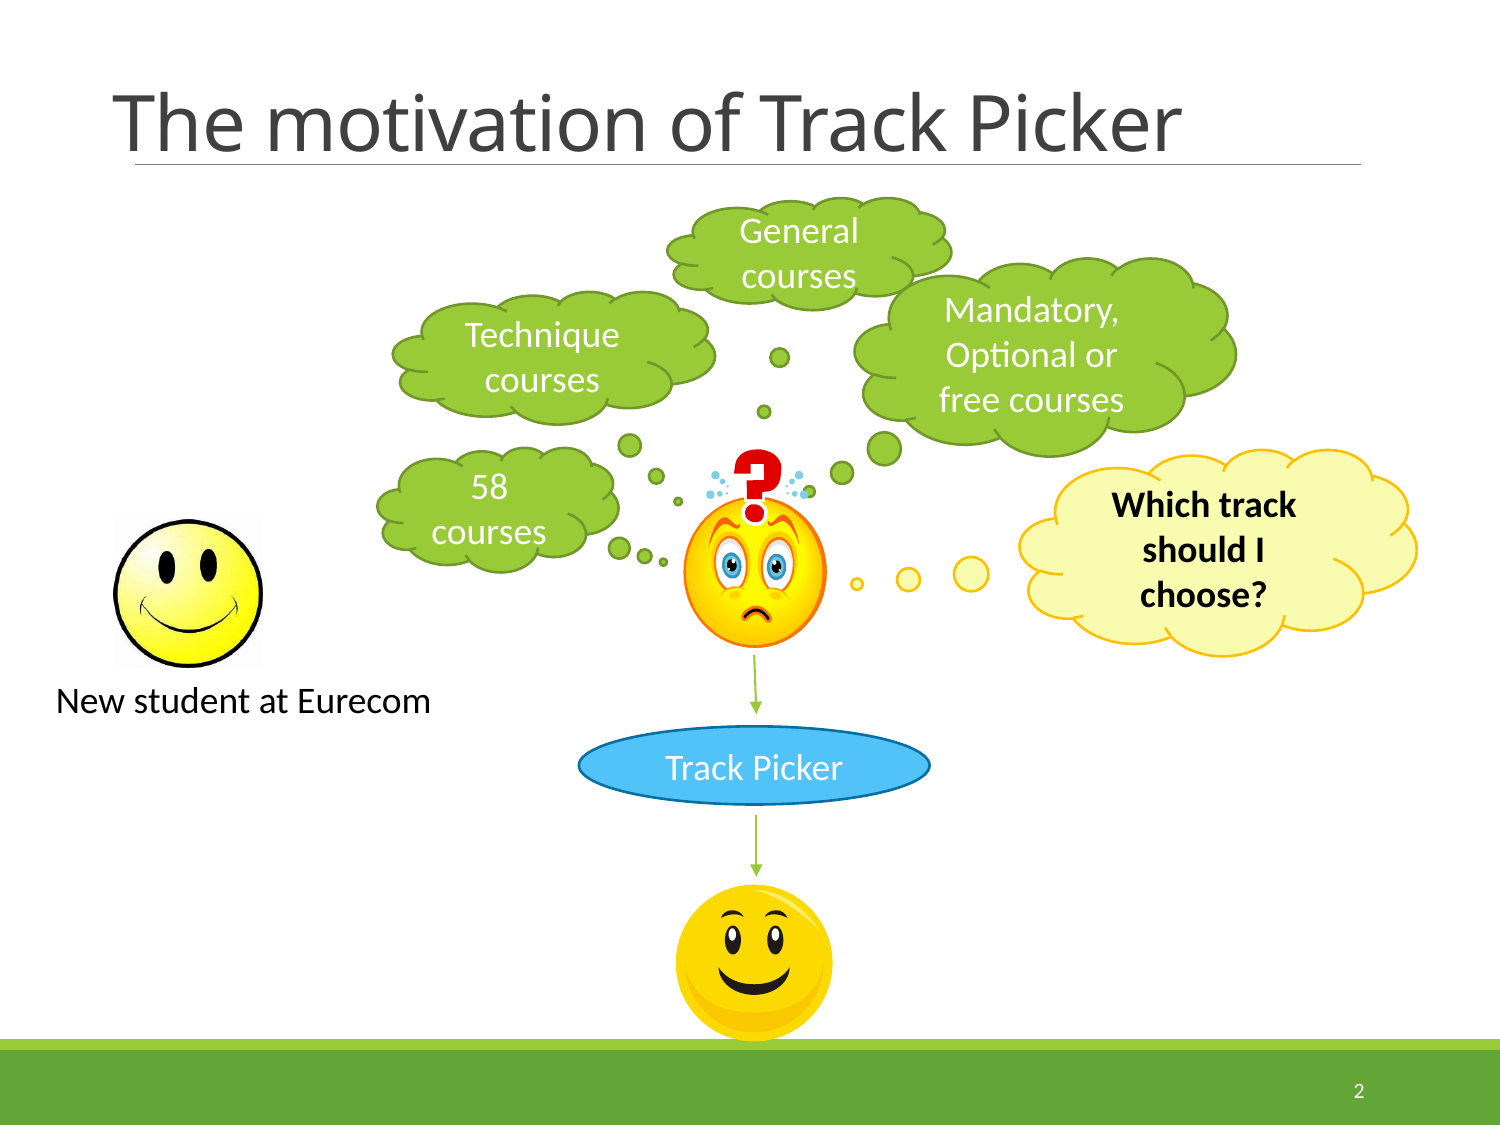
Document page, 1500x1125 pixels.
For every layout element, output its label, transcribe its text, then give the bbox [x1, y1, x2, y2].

text_box Mandatory, Optional or free courses [866, 430, 903, 467]
text_box Technique courses [391, 290, 717, 426]
slide_number 2 [1218, 1059, 1380, 1120]
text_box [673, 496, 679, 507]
text_box Which track should I choose? [1018, 448, 1419, 658]
text_box General courses [769, 347, 791, 369]
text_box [753, 657, 757, 715]
text_box New student at Eurecom [41, 668, 448, 729]
text_box Track Picker [577, 725, 931, 806]
text_box Which track should I choose? [952, 555, 990, 593]
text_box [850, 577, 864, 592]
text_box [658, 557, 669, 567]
text_box General courses [665, 196, 953, 312]
text_box Technique courses [617, 433, 643, 458]
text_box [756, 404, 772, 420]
text_box 58 courses [607, 536, 631, 560]
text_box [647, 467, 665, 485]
text_box 58 courses [375, 446, 620, 574]
text_box Which track should I choose? [895, 566, 922, 593]
picture [113, 519, 263, 669]
title The motivation of Track Picker [97, 34, 1363, 175]
text_box 58 courses [636, 548, 653, 565]
picture [682, 445, 828, 649]
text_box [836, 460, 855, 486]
text_box Mandatory, Optional or free courses [853, 257, 1238, 458]
picture [675, 884, 834, 1042]
